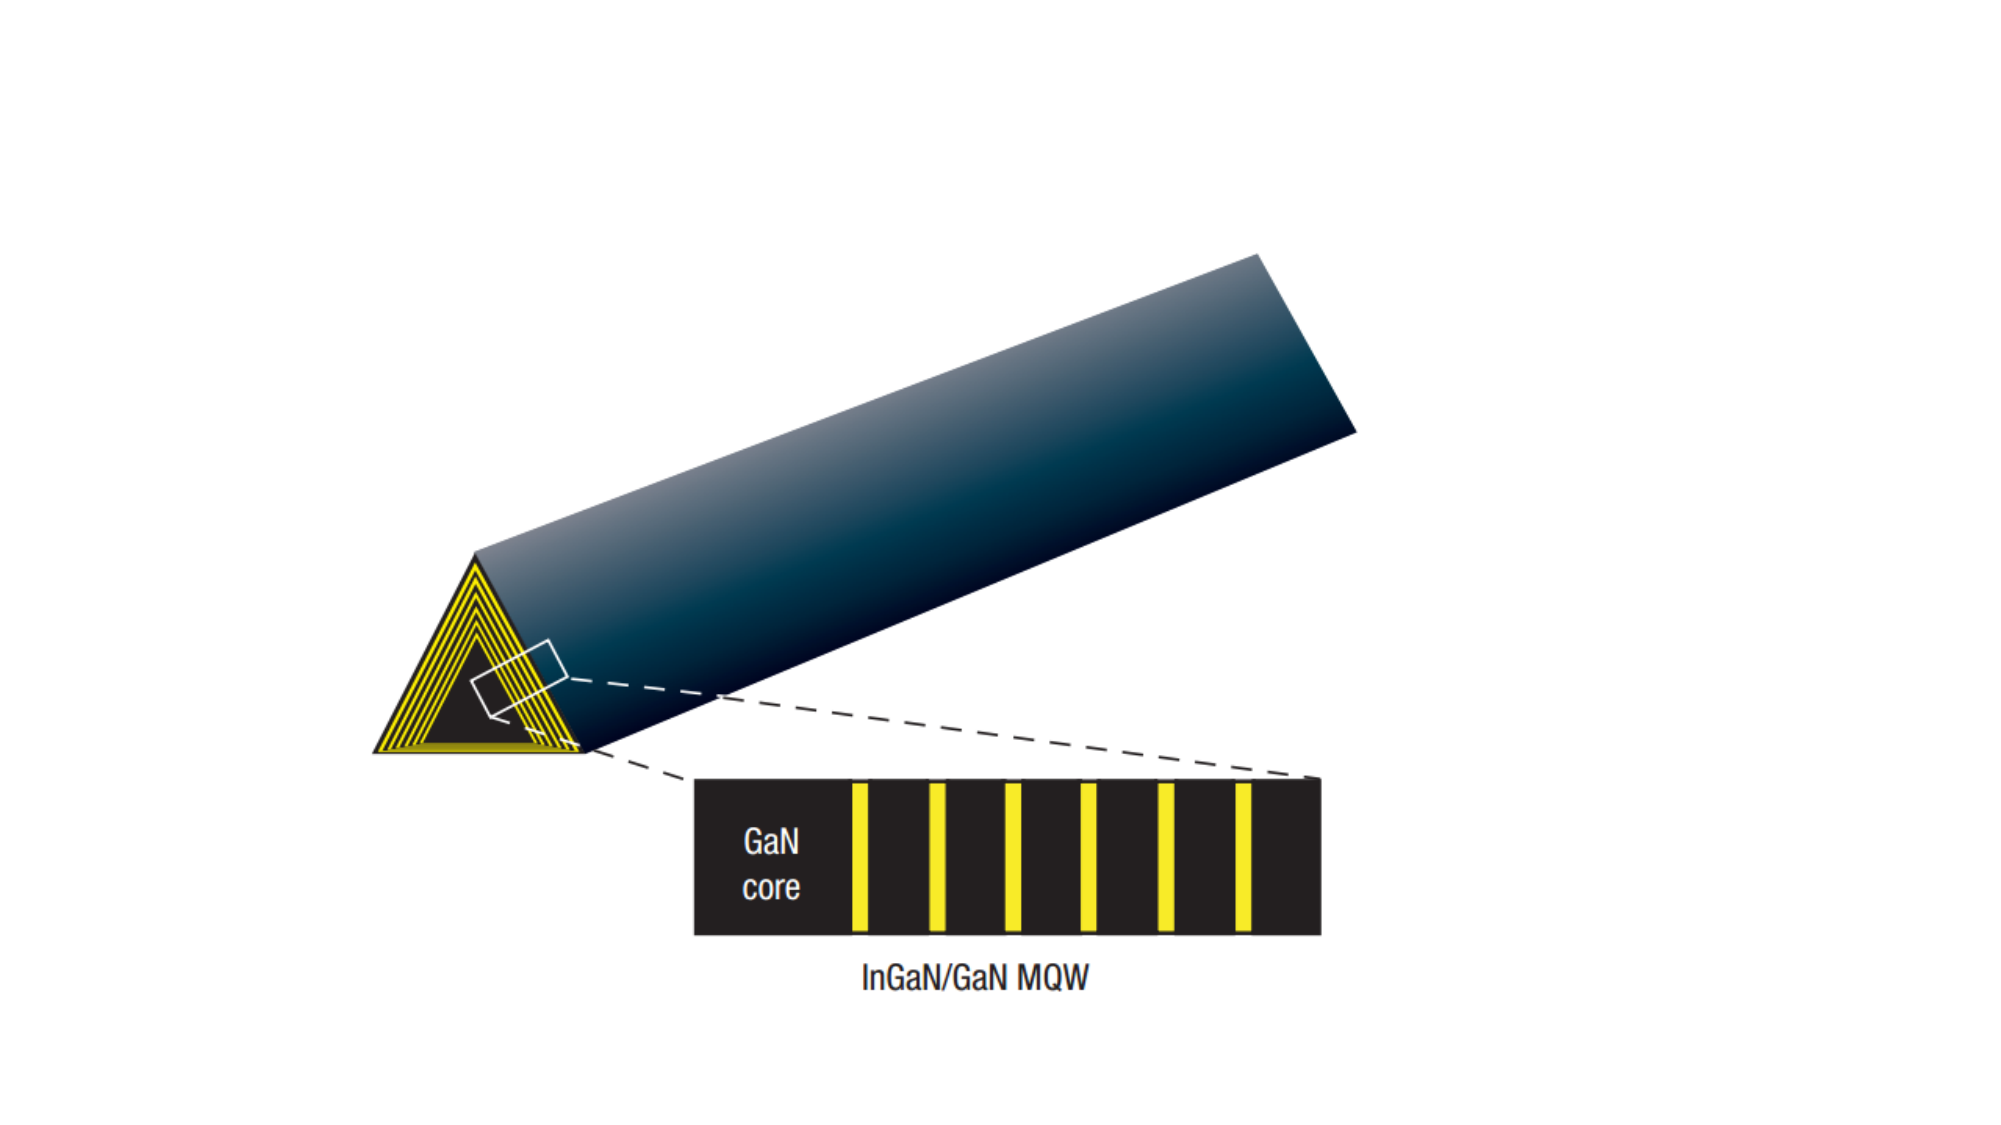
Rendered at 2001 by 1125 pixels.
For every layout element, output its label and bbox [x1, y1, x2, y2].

picture [241, 205, 1375, 1034]
